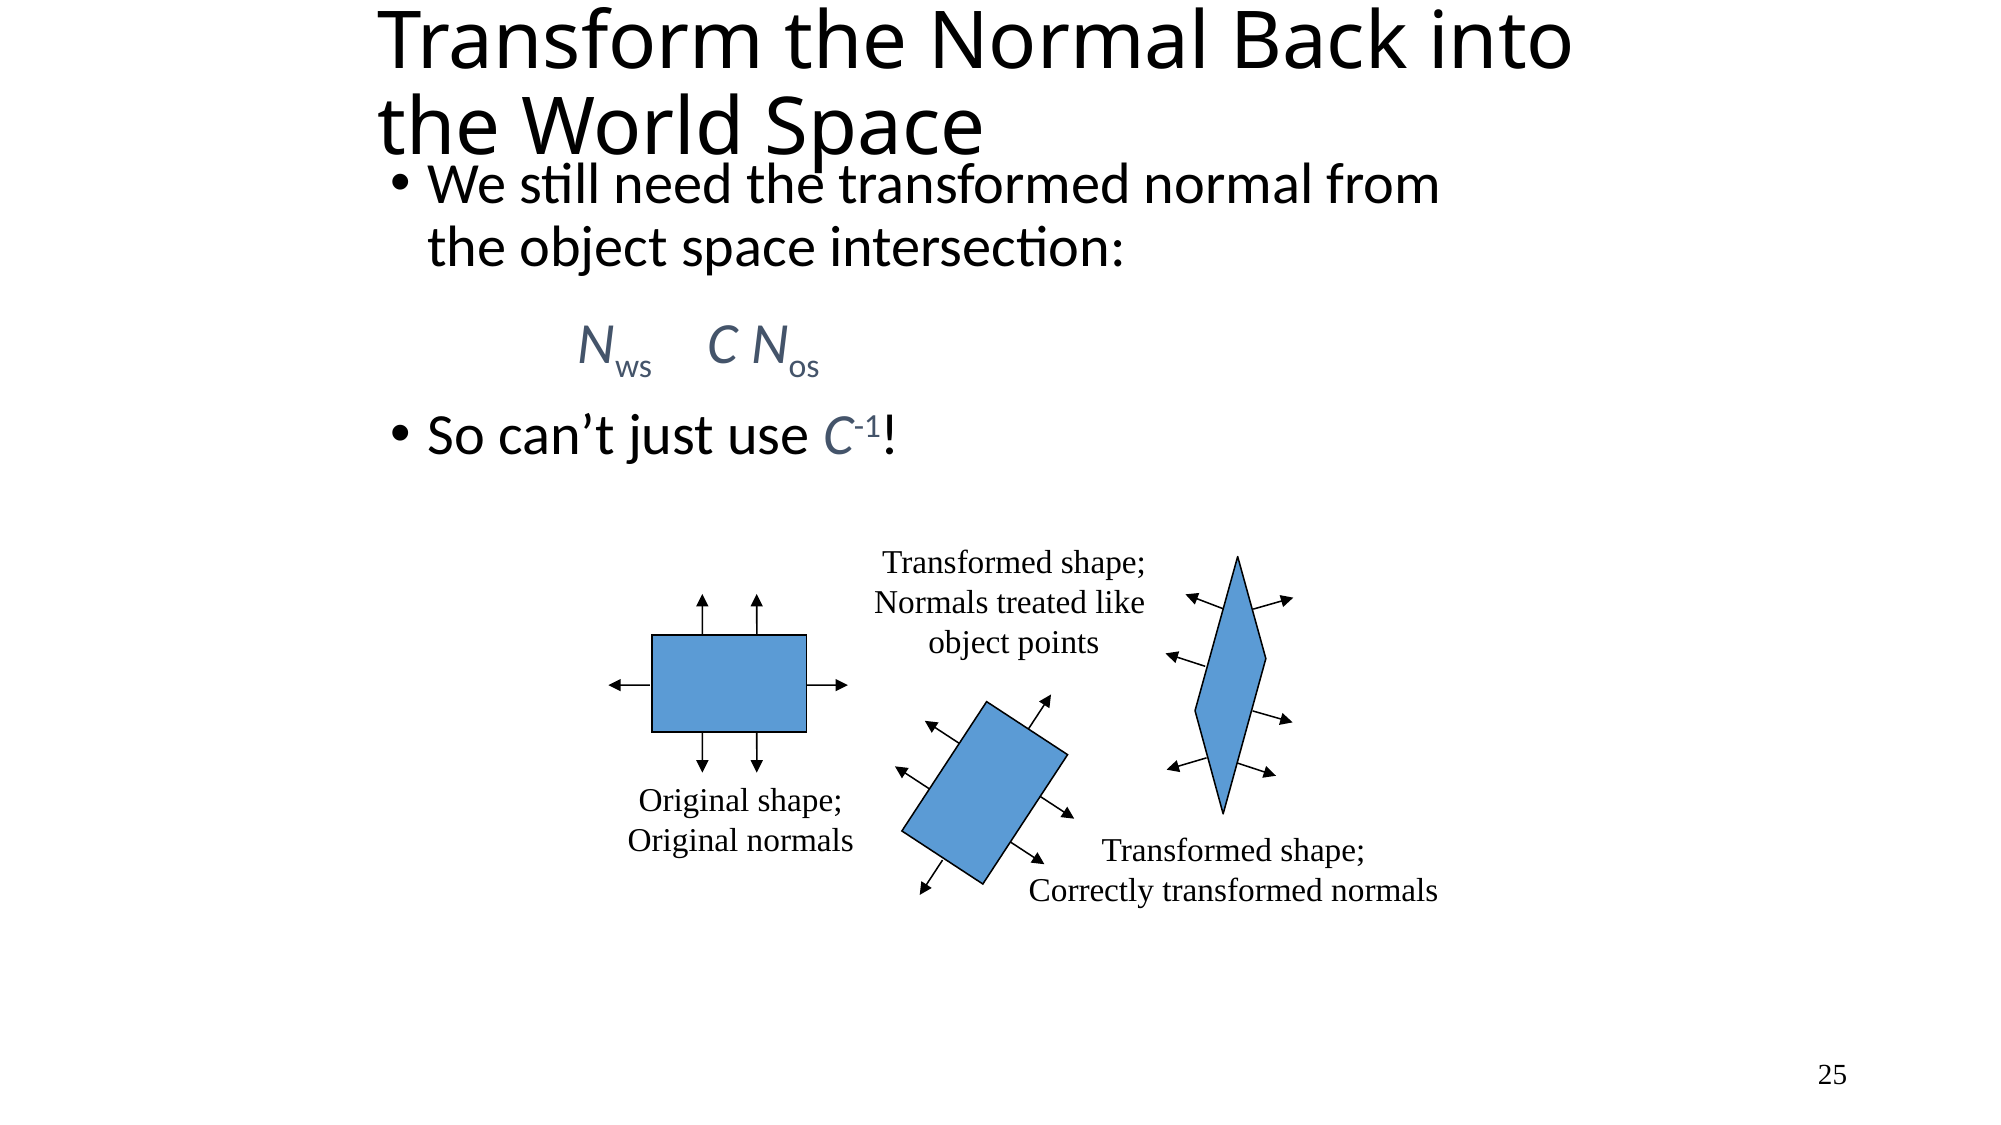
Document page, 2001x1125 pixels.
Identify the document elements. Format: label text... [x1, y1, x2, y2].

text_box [608, 594, 848, 773]
text_box Original shape; Original normals [612, 770, 864, 866]
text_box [864, 704, 1104, 884]
title Transform the Normal Back into the World Space [362, 0, 1638, 180]
list We still need the transformed normal from the object space intersection: Nws ≠ C Nos So can’t just use C-1! Key is to transform the TANGENT plane… [375, 145, 1503, 1125]
text_box Transformed shape; Correctly transformed normals [1013, 820, 1454, 916]
slide_number 25 [1412, 1042, 1863, 1103]
text_box Transformed shape; Normals treated like object points [859, 532, 1169, 668]
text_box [1164, 556, 1295, 814]
